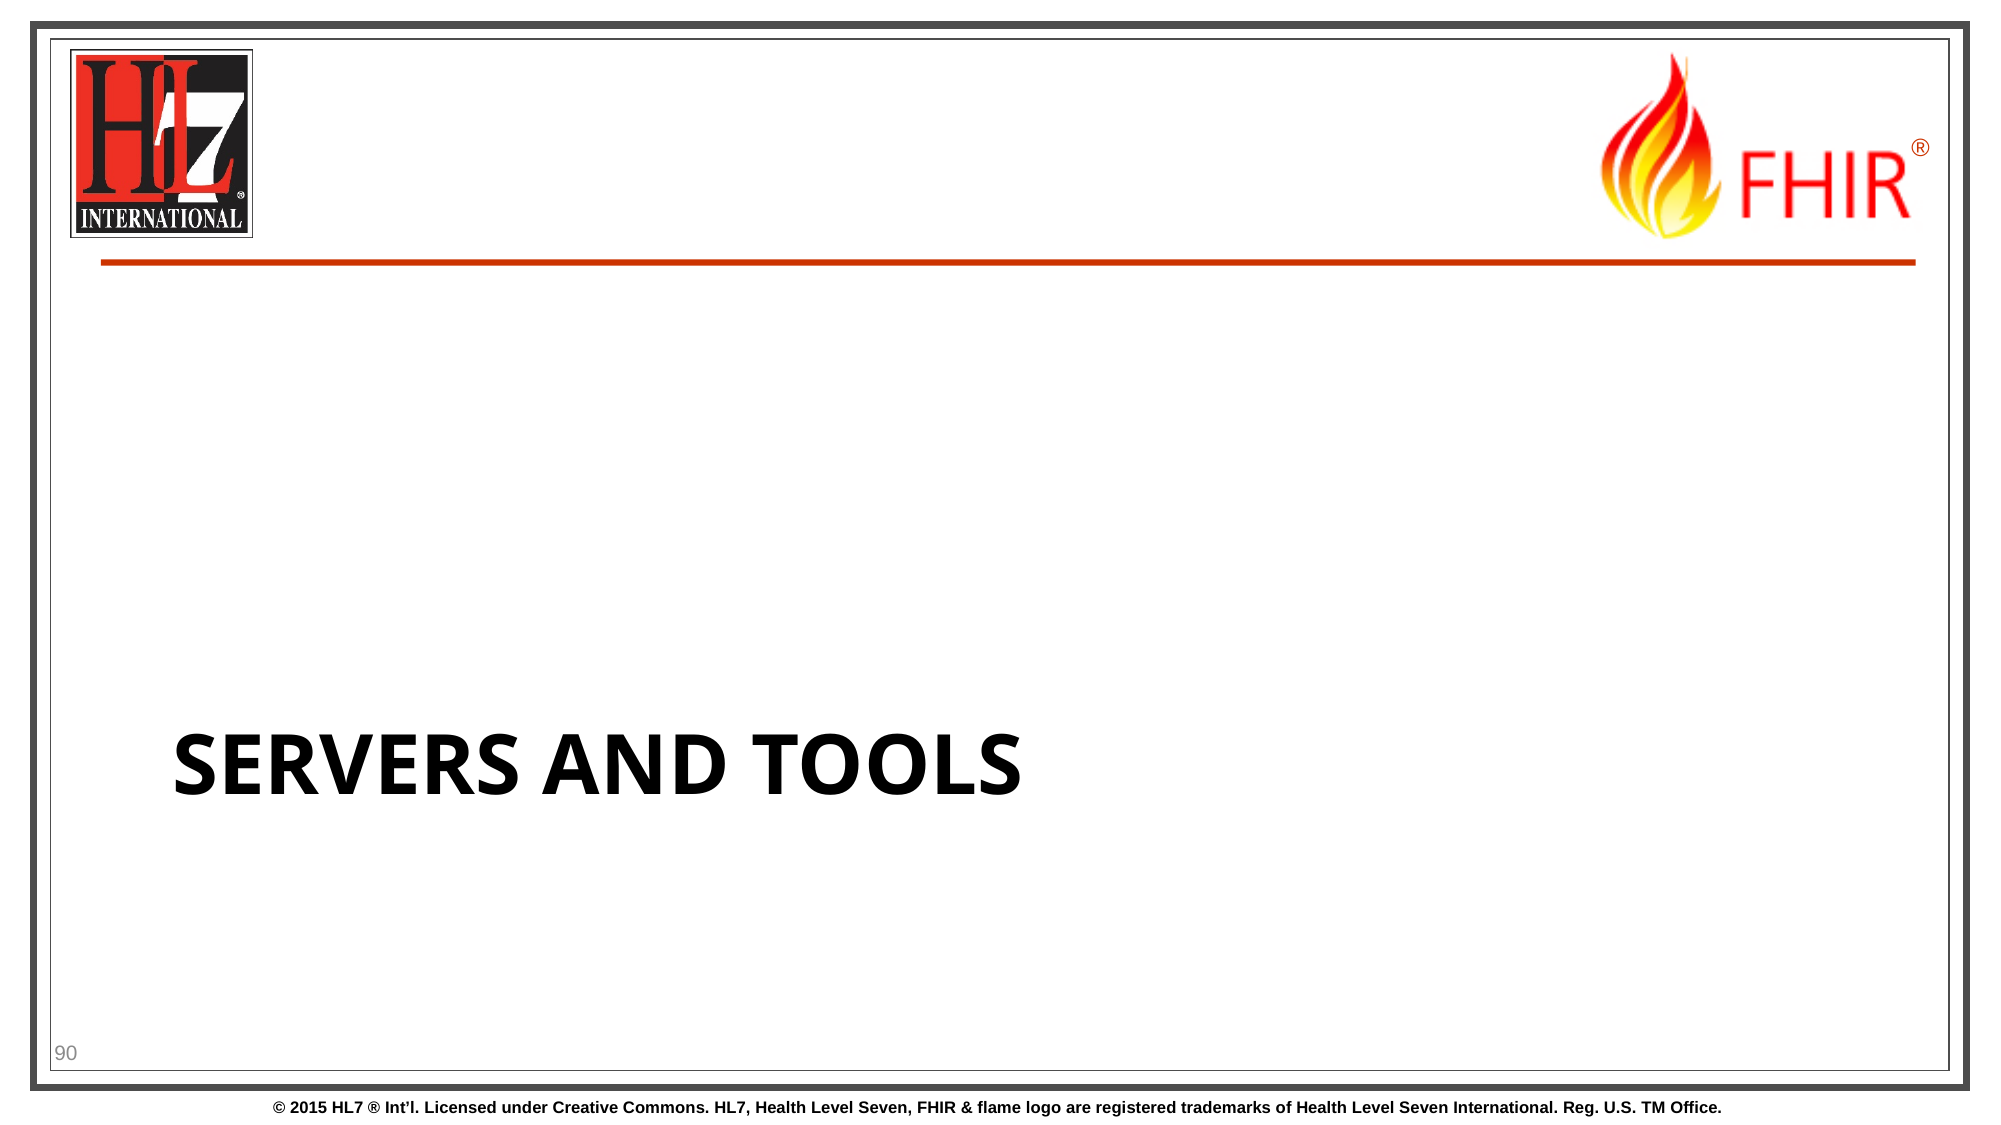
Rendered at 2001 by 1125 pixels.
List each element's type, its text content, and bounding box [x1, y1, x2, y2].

text_box 90 [39, 1034, 197, 1071]
title Servers and tools [157, 722, 1858, 947]
picture [1588, 42, 1923, 249]
picture [70, 49, 253, 238]
